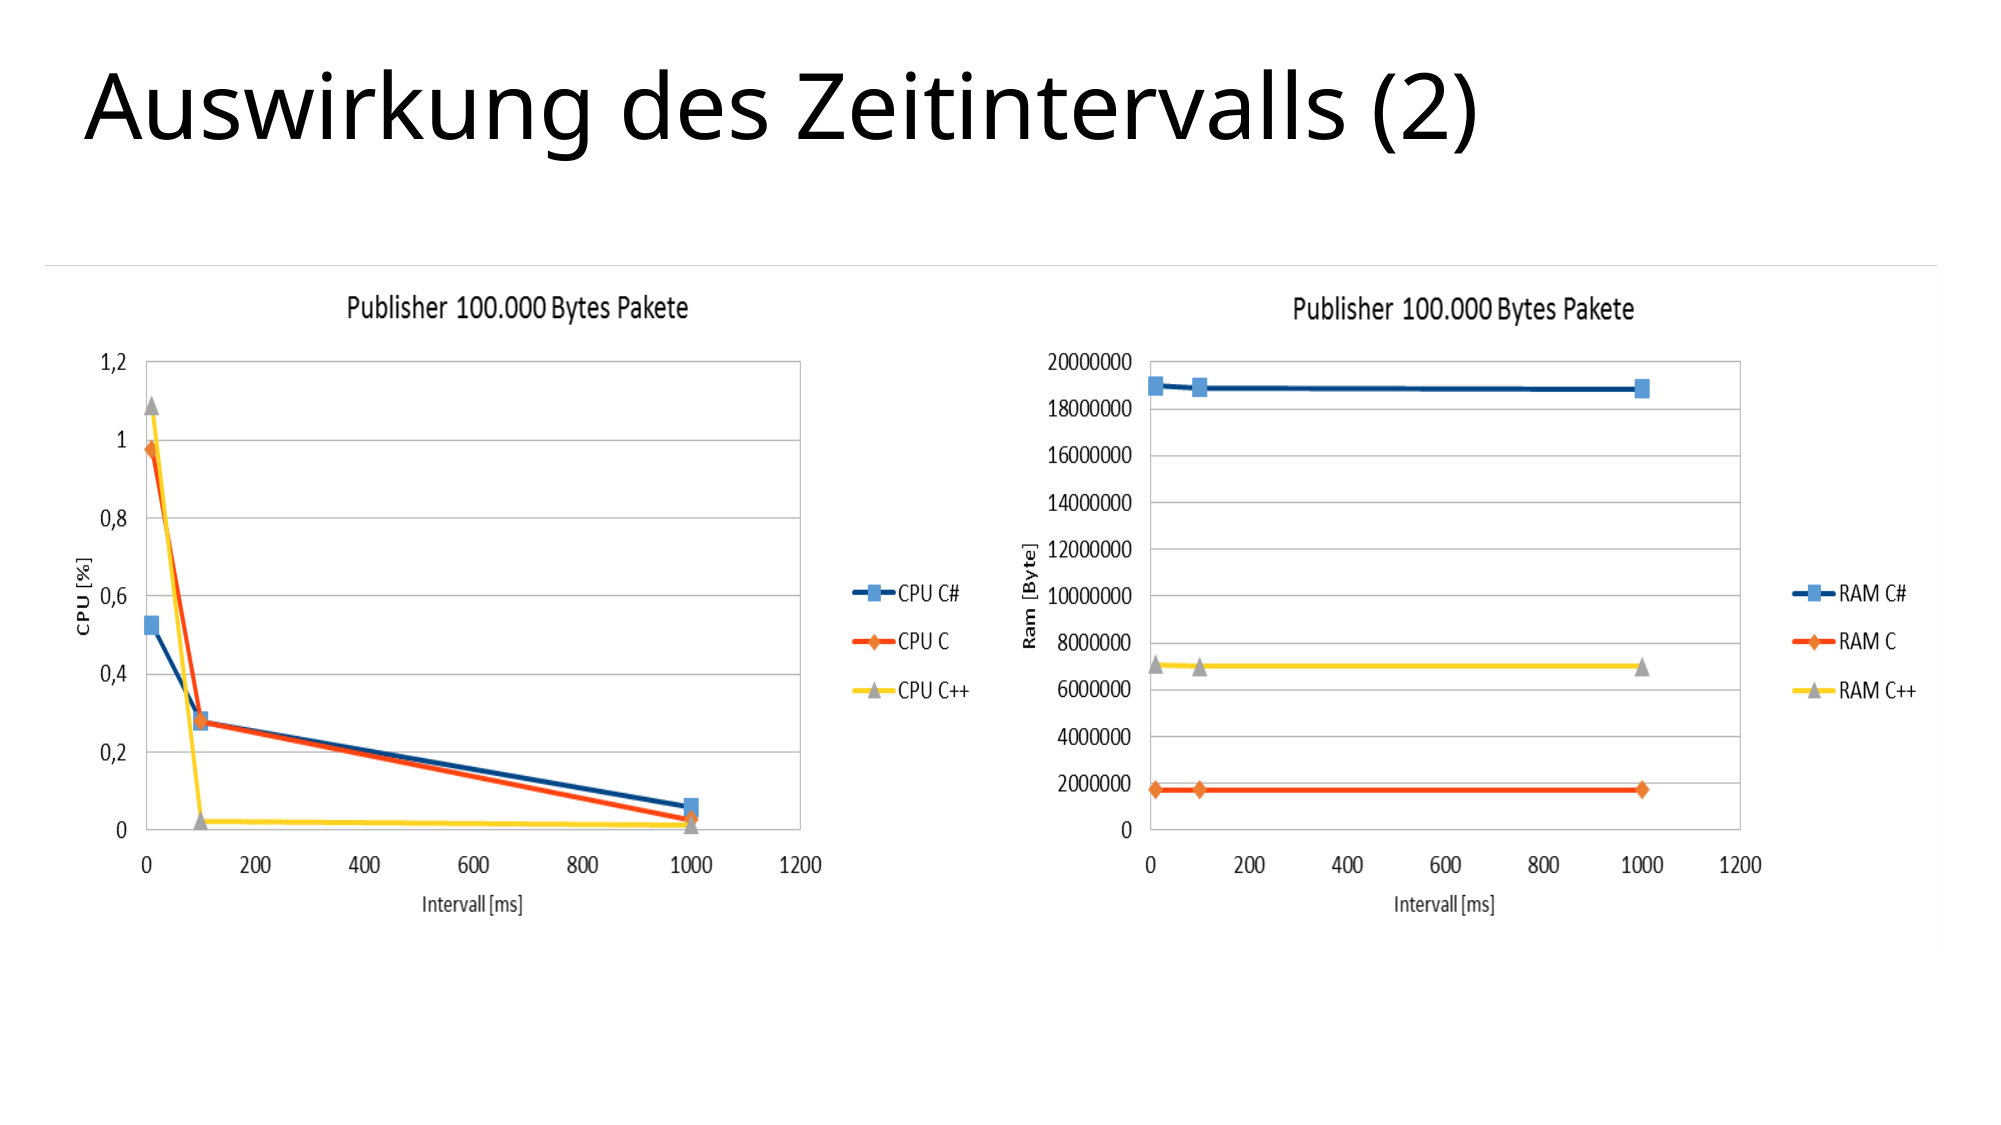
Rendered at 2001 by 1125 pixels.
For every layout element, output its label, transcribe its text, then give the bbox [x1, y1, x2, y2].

title Auswirkung des Zeitintervalls (2) [69, 0, 1795, 219]
picture [45, 264, 1938, 952]
